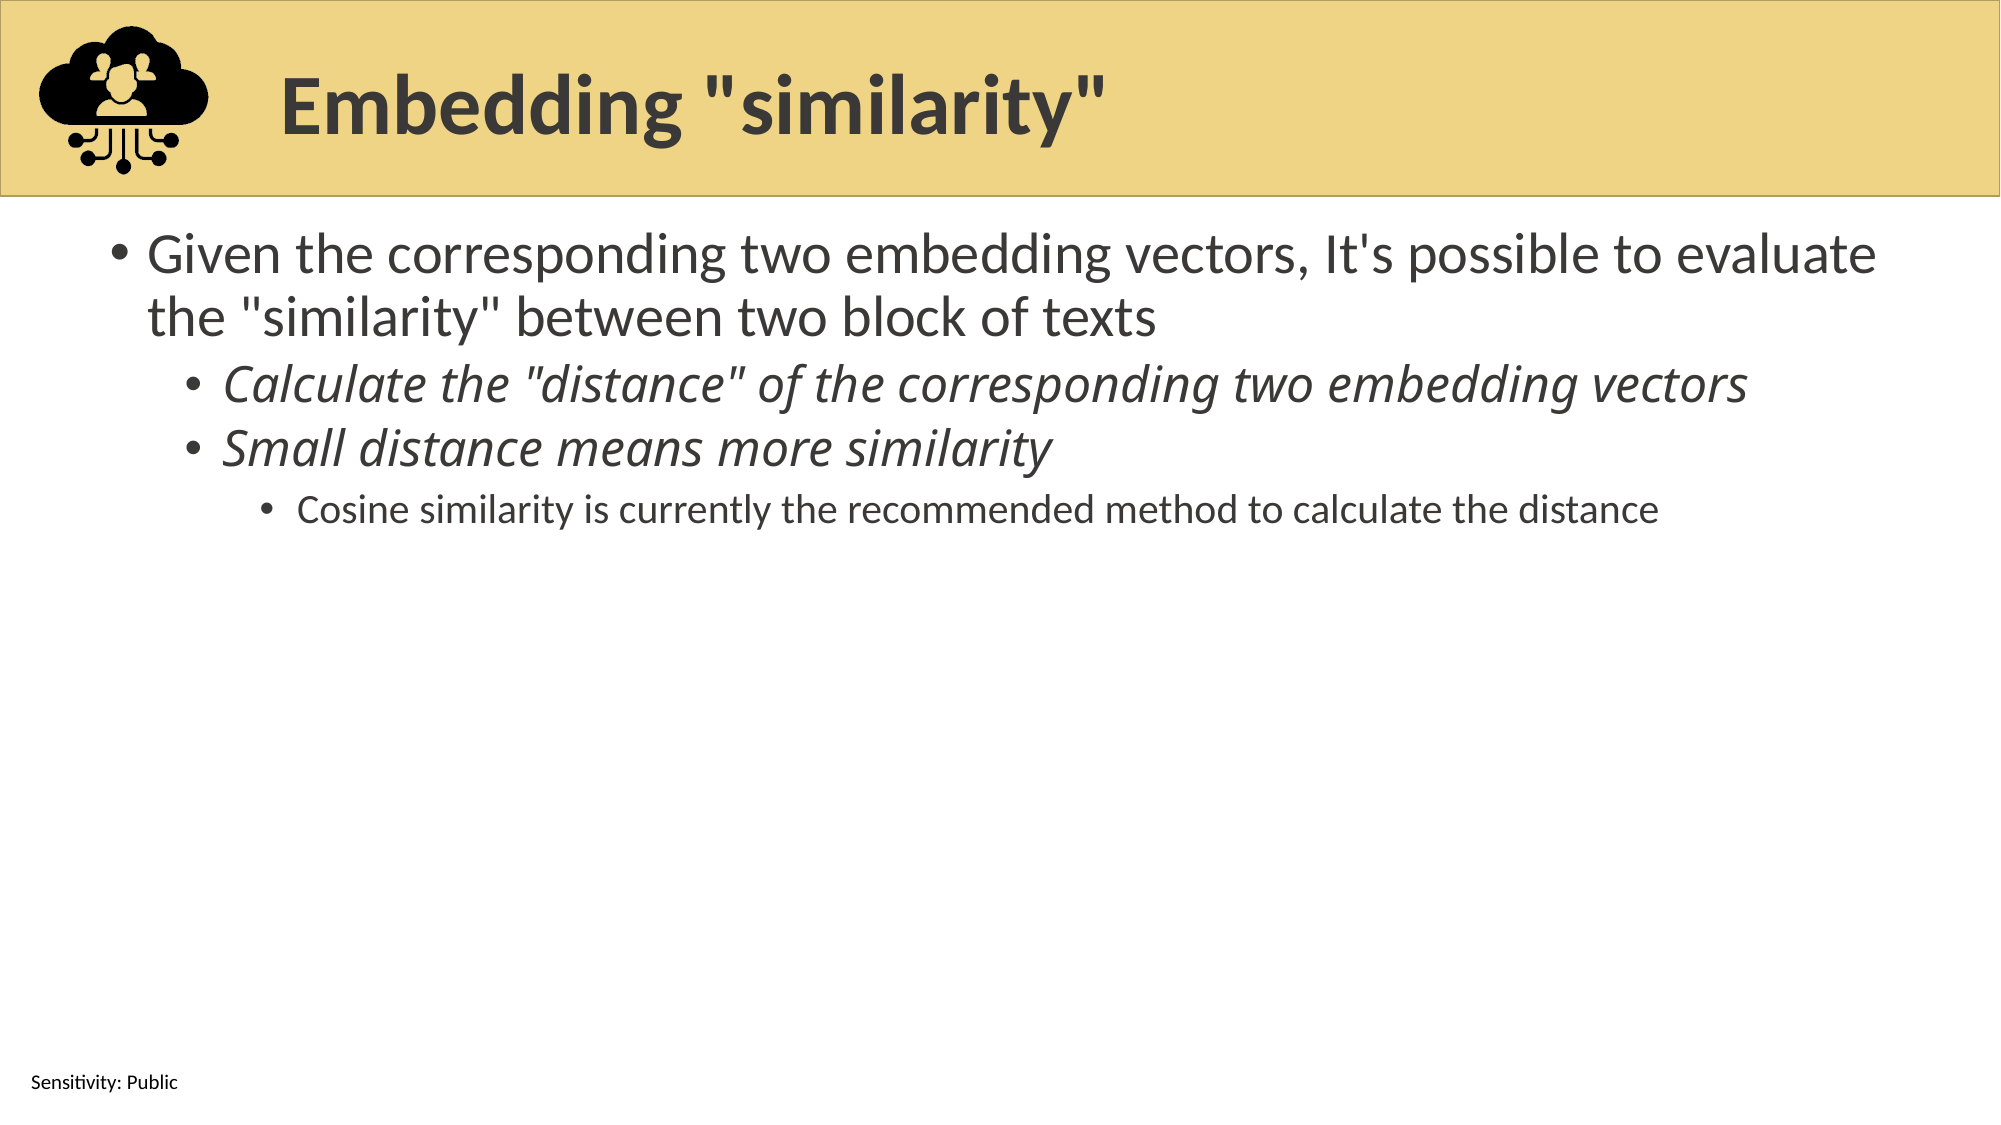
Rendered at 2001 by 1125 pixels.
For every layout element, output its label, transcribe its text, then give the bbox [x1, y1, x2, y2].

title Embedding "similarity" [265, 51, 1933, 161]
list Given the corresponding two embedding vectors, It's possible to evaluate the "similarity" between two block of texts Calculate the "distance" of the corresponding two embedding vectors Small distance means more similarity Cosine similarity is currently the recommended method to calculate the distance [94, 215, 1933, 1005]
picture [0, 0, 246, 197]
